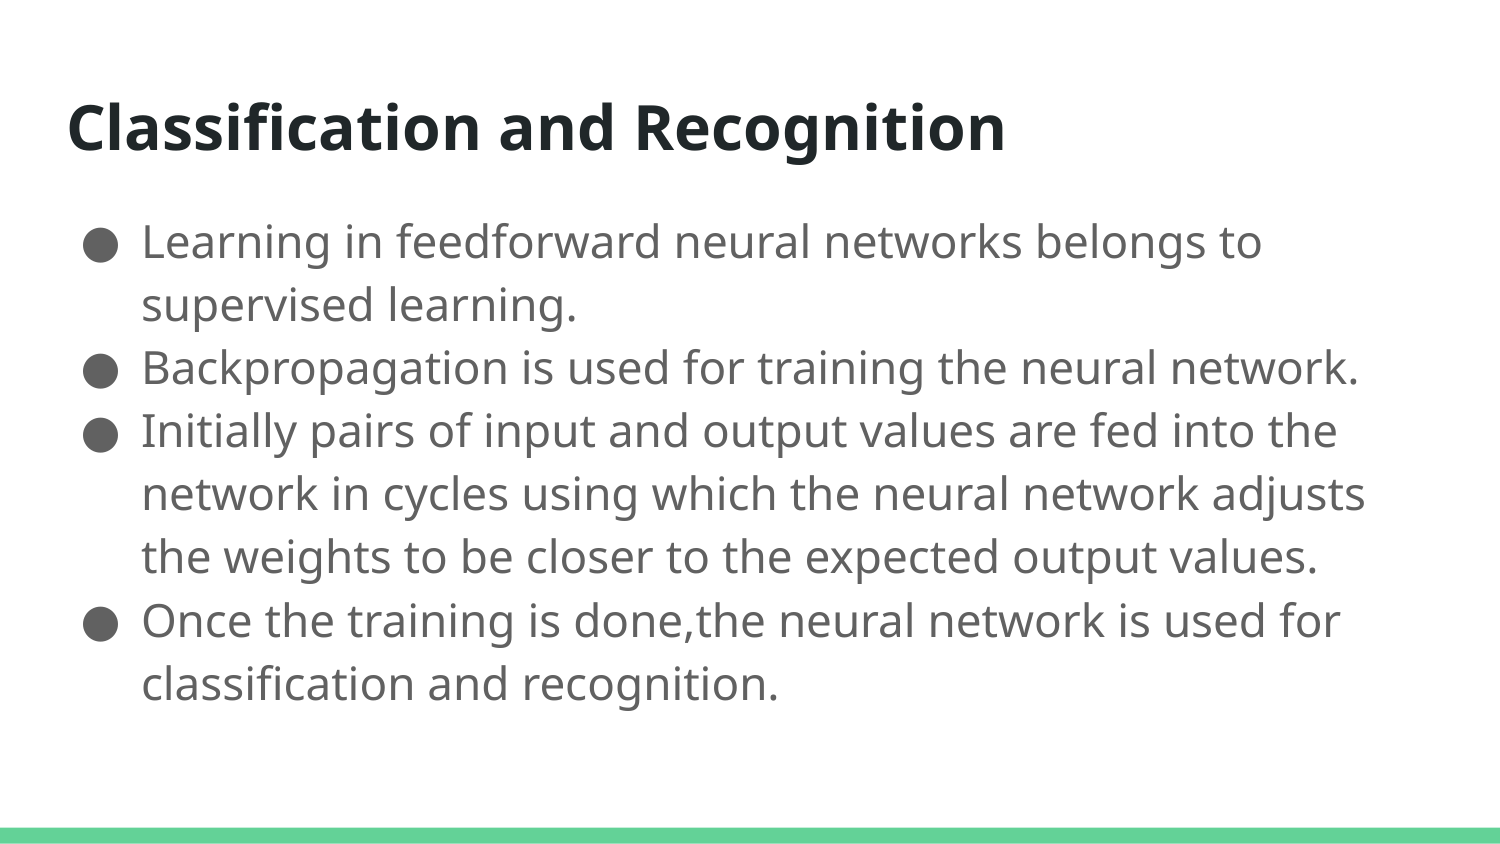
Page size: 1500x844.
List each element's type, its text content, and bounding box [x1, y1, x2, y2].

title Classification and Recognition [51, 72, 1449, 167]
list Learning in feedforward neural networks belongs to supervised learning. Backpropagation is used for training the neural network. Initially pairs of input and output values are fed into the network in cycles using which the neural network adjusts the weights to be closer to the expected output values. Once the training is done,the neural network is used for classification and recognition. [51, 189, 1449, 750]
